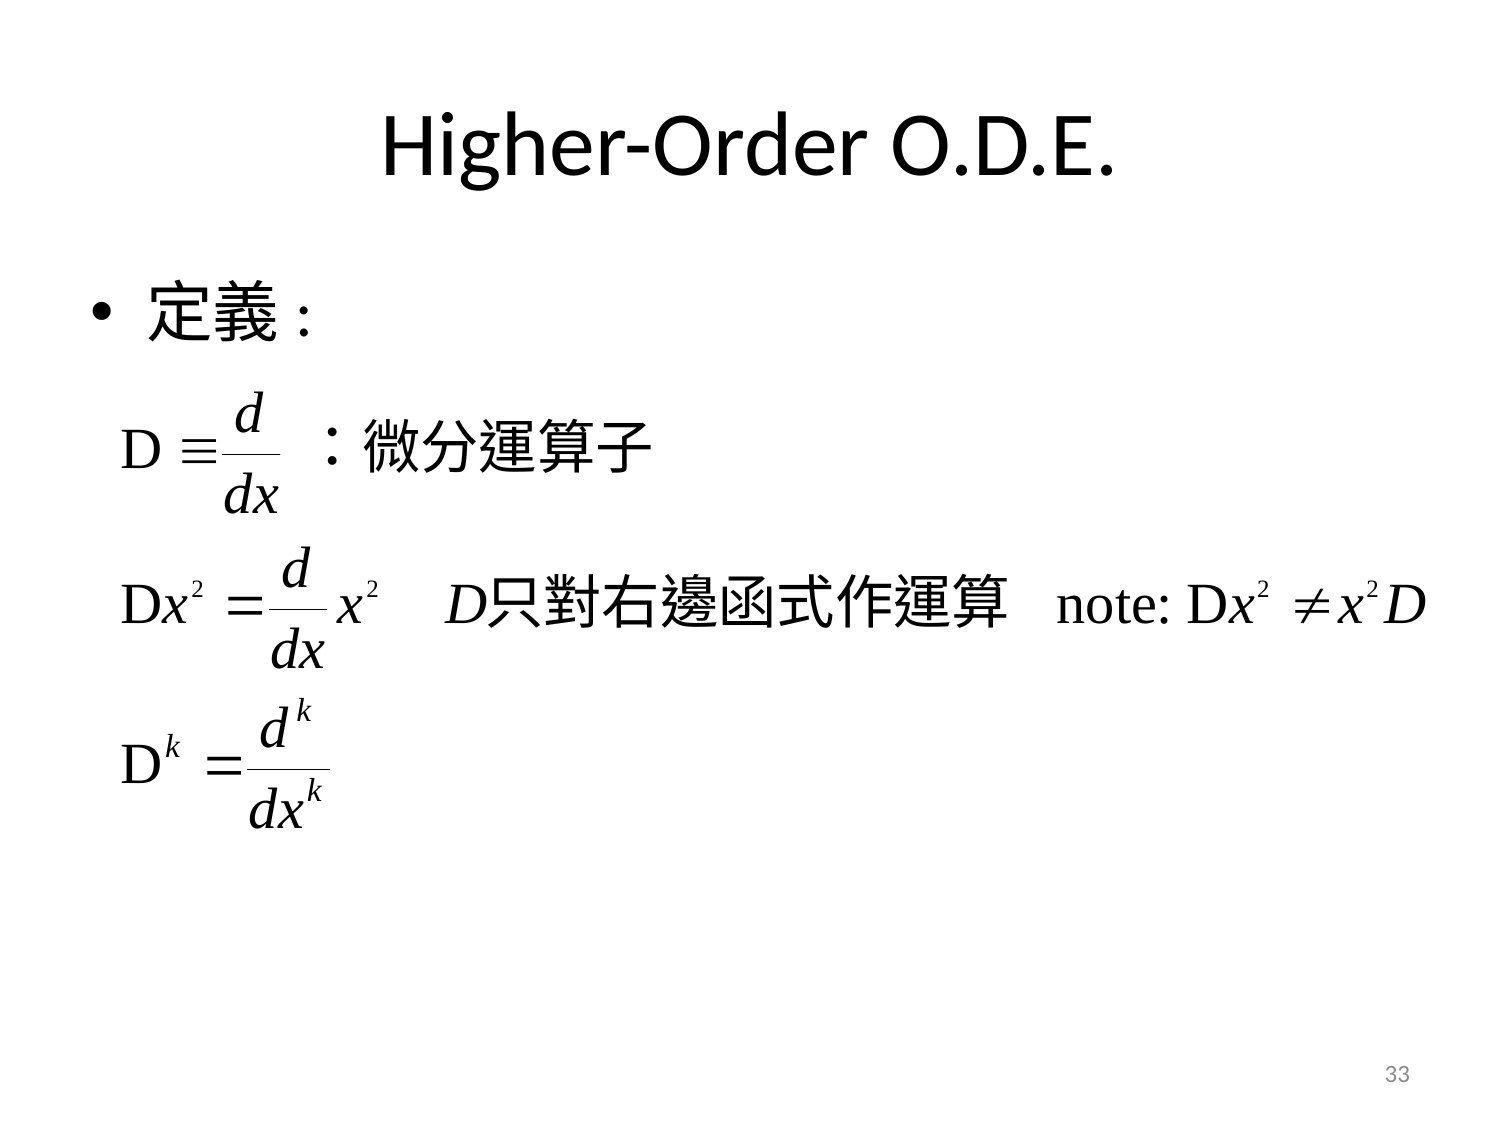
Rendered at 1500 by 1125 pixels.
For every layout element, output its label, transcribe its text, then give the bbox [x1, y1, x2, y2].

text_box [117, 383, 1431, 835]
title Higher-Order O.D.E. [75, 45, 1425, 233]
list 定義: [75, 262, 1425, 1005]
slide_number 33 [1074, 1042, 1425, 1103]
